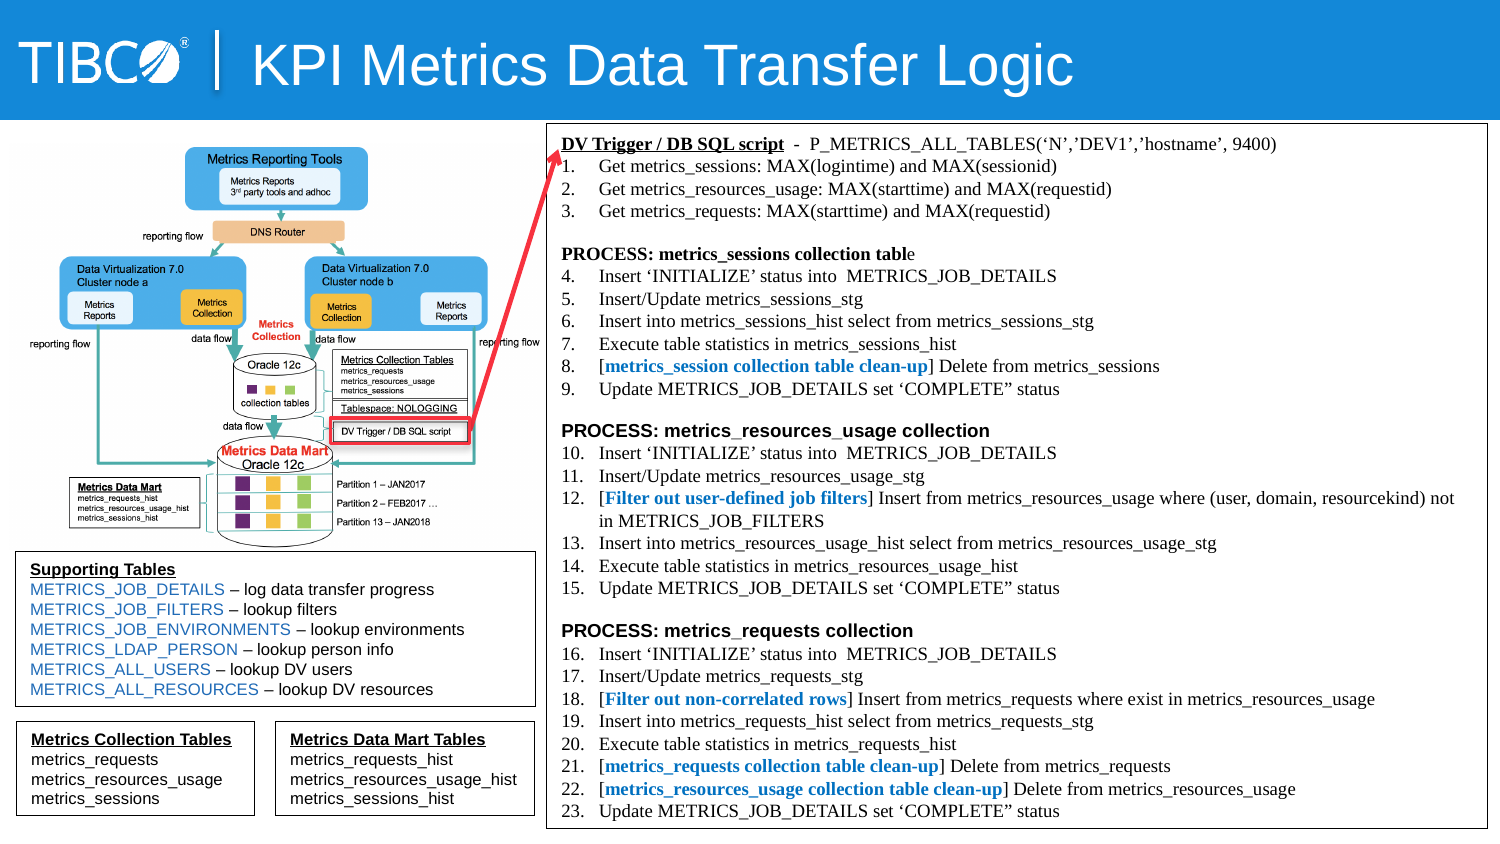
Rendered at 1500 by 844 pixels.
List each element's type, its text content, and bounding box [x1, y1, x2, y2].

text_box Metrics Data Mart Tables metrics_requests_hist metrics_resources_usage_hist metrics_sessions_hist [275, 721, 535, 816]
text_box Metrics Collection Tables metrics_requests metrics_resources_usage metrics_sessions [16, 721, 255, 816]
picture [9, 143, 548, 551]
text_box Supporting Tables METRICS_JOB_DETAILS – log data transfer progress METRICS_JOB_FILTERS – lookup filters METRICS_JOB_ENVIRONMENTS – lookup environments METRICS_LDAP_PERSON – lookup person info METRICS_ALL_USERS – lookup DV users METRICS_ALL_RESOURCES – lookup DV resources [15, 558, 536, 707]
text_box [469, 148, 559, 432]
title KPI Metrics Data Transfer Logic [236, 2, 1425, 122]
text_box DV Trigger / DB SQL script - P_METRICS_ALL_TABLES(‘N’,’DEV1’,’hostname’, 9400) Get metrics_sessions: MAX(logintime) and MAX(sessionid) Get metrics_resources_usage: MAX(starttime) and MAX(requestid) Get metrics_requests: MAX(starttime) and MAX(requestid) PROCESS: metrics_sessions collection table Insert ‘INITIALIZE’ status into METRICS_JOB_DETAILS Insert/Update metrics_sessions_stg Insert into metrics_sessions_hist select from metrics_sessions_stg Execute table statistics in metrics_sessions_hist [metrics_session collection table clean-up] Delete from metrics_sessions Update METRICS_JOB_DETAILS set ‘COMPLETE” status PROCESS: metrics_resources_usage collection Insert ‘INITIALIZE’ status into METRICS_JOB_DETAILS Insert/Update metrics_resources_usage_stg [Filter out user-defined job filters] Insert from metrics_resources_usage where (user, domain, resourcekind) not in METRICS_JOB_FILTERS Insert into metrics_resources_usage_hist select from metrics_resources_usage_stg Execute table statistics in metrics_resources_usage_hist Update METRICS_JOB_DETAILS set ‘COMPLETE” status PROCESS: metrics_requests collection Insert ‘INITIALIZE’ status into METRICS_JOB_DETAILS Insert/Update metrics_requests_stg [Filter out non-correlated rows] Insert from metrics_requests where exist in metrics_resources_usage Insert into metrics_requests_hist select from metrics_requests_stg Execute table statistics in metrics_requests_hist [metrics_requests collection table clean-up] Delete from metrics_requests [metrics_resources_usage collection table clean-up] Delete from metrics_resources_usage Update METRICS_JOB_DETAILS set ‘COMPLETE” status [546, 123, 1488, 829]
